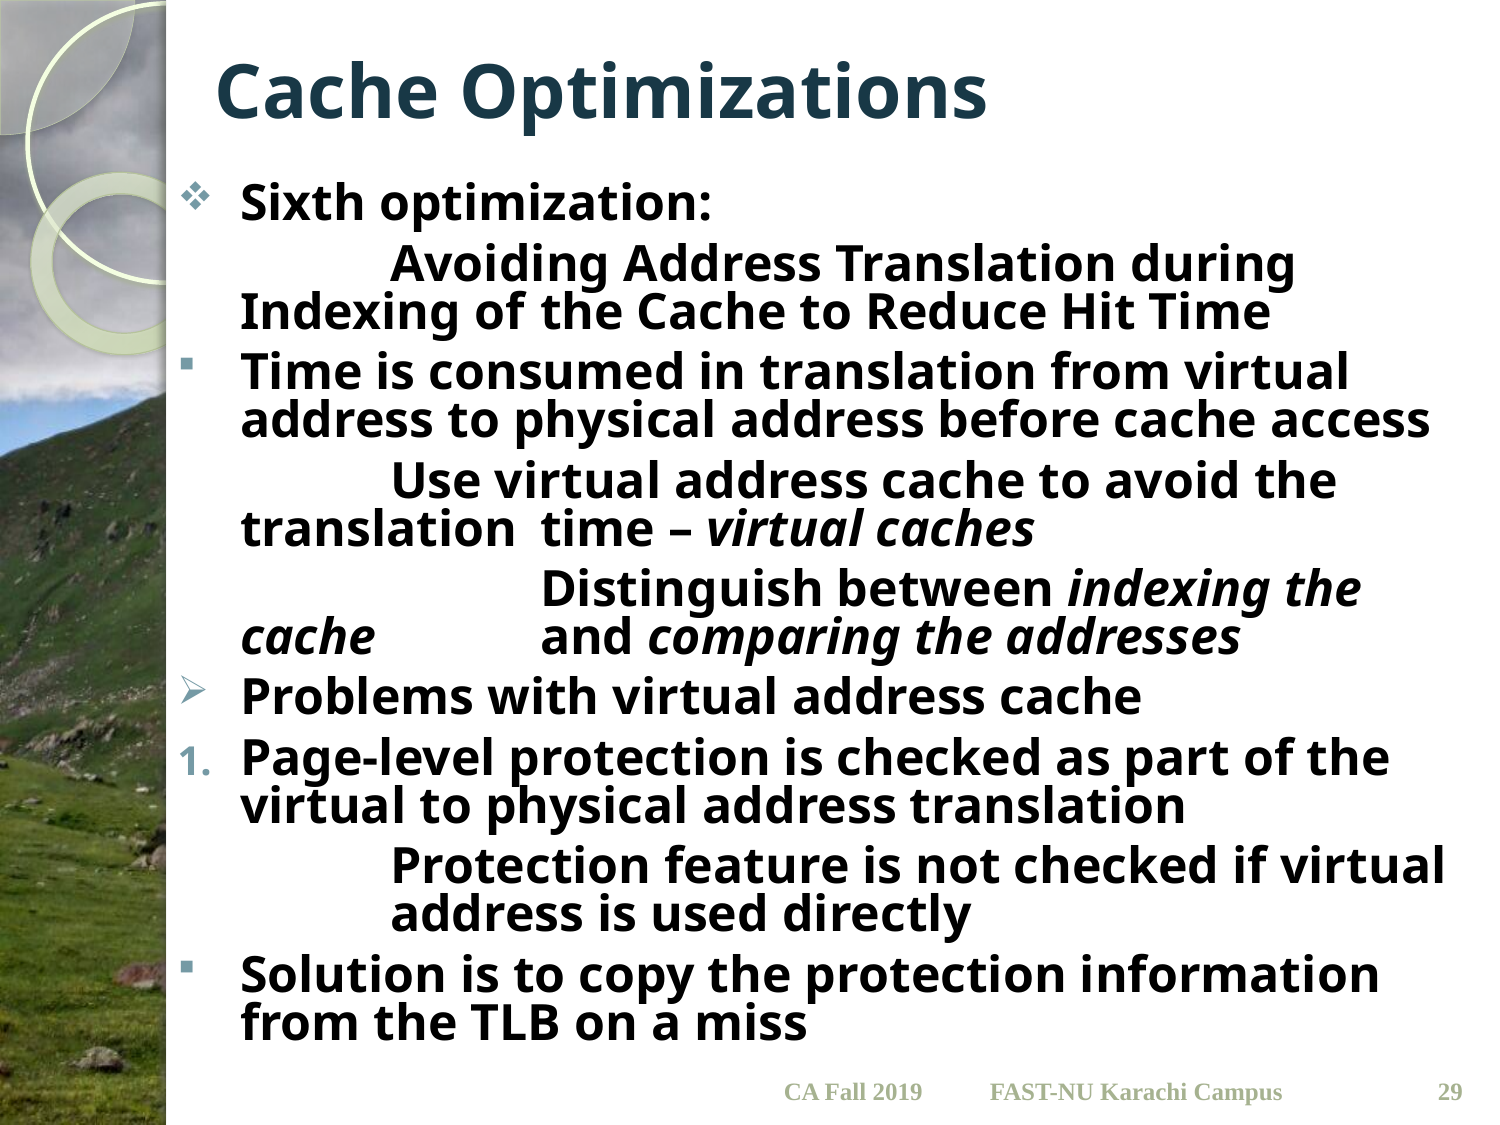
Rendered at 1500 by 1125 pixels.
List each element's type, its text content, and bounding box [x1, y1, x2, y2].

picture [0, 134, 166, 1125]
picture [53, 241, 160, 332]
slide_number 29 [1413, 1034, 1488, 1113]
picture [136, 0, 166, 4]
slide_number CA Fall 2019 [587, 1034, 938, 1113]
footer FAST-NU Karachi Campus [975, 1037, 1413, 1113]
title Cache Optimizations [200, 24, 1475, 153]
picture [62, 195, 160, 280]
list Sixth optimization: Avoiding Address Translation during Indexing of the Cache to Reduce Hit Time Time is consumed in translation from virtual address to physical address before cache access Use virtual address cache to avoid the translation time – virtual caches Distinguish between indexing the cache and comparing the addresses Problems with virtual address cache Page-level protection is checked as part of the virtual to physical address translation Protection feature is not checked if virtual address is used directly Solution is to copy the protection information from the TLB on a miss [162, 174, 1500, 1038]
picture [32, 13, 160, 207]
